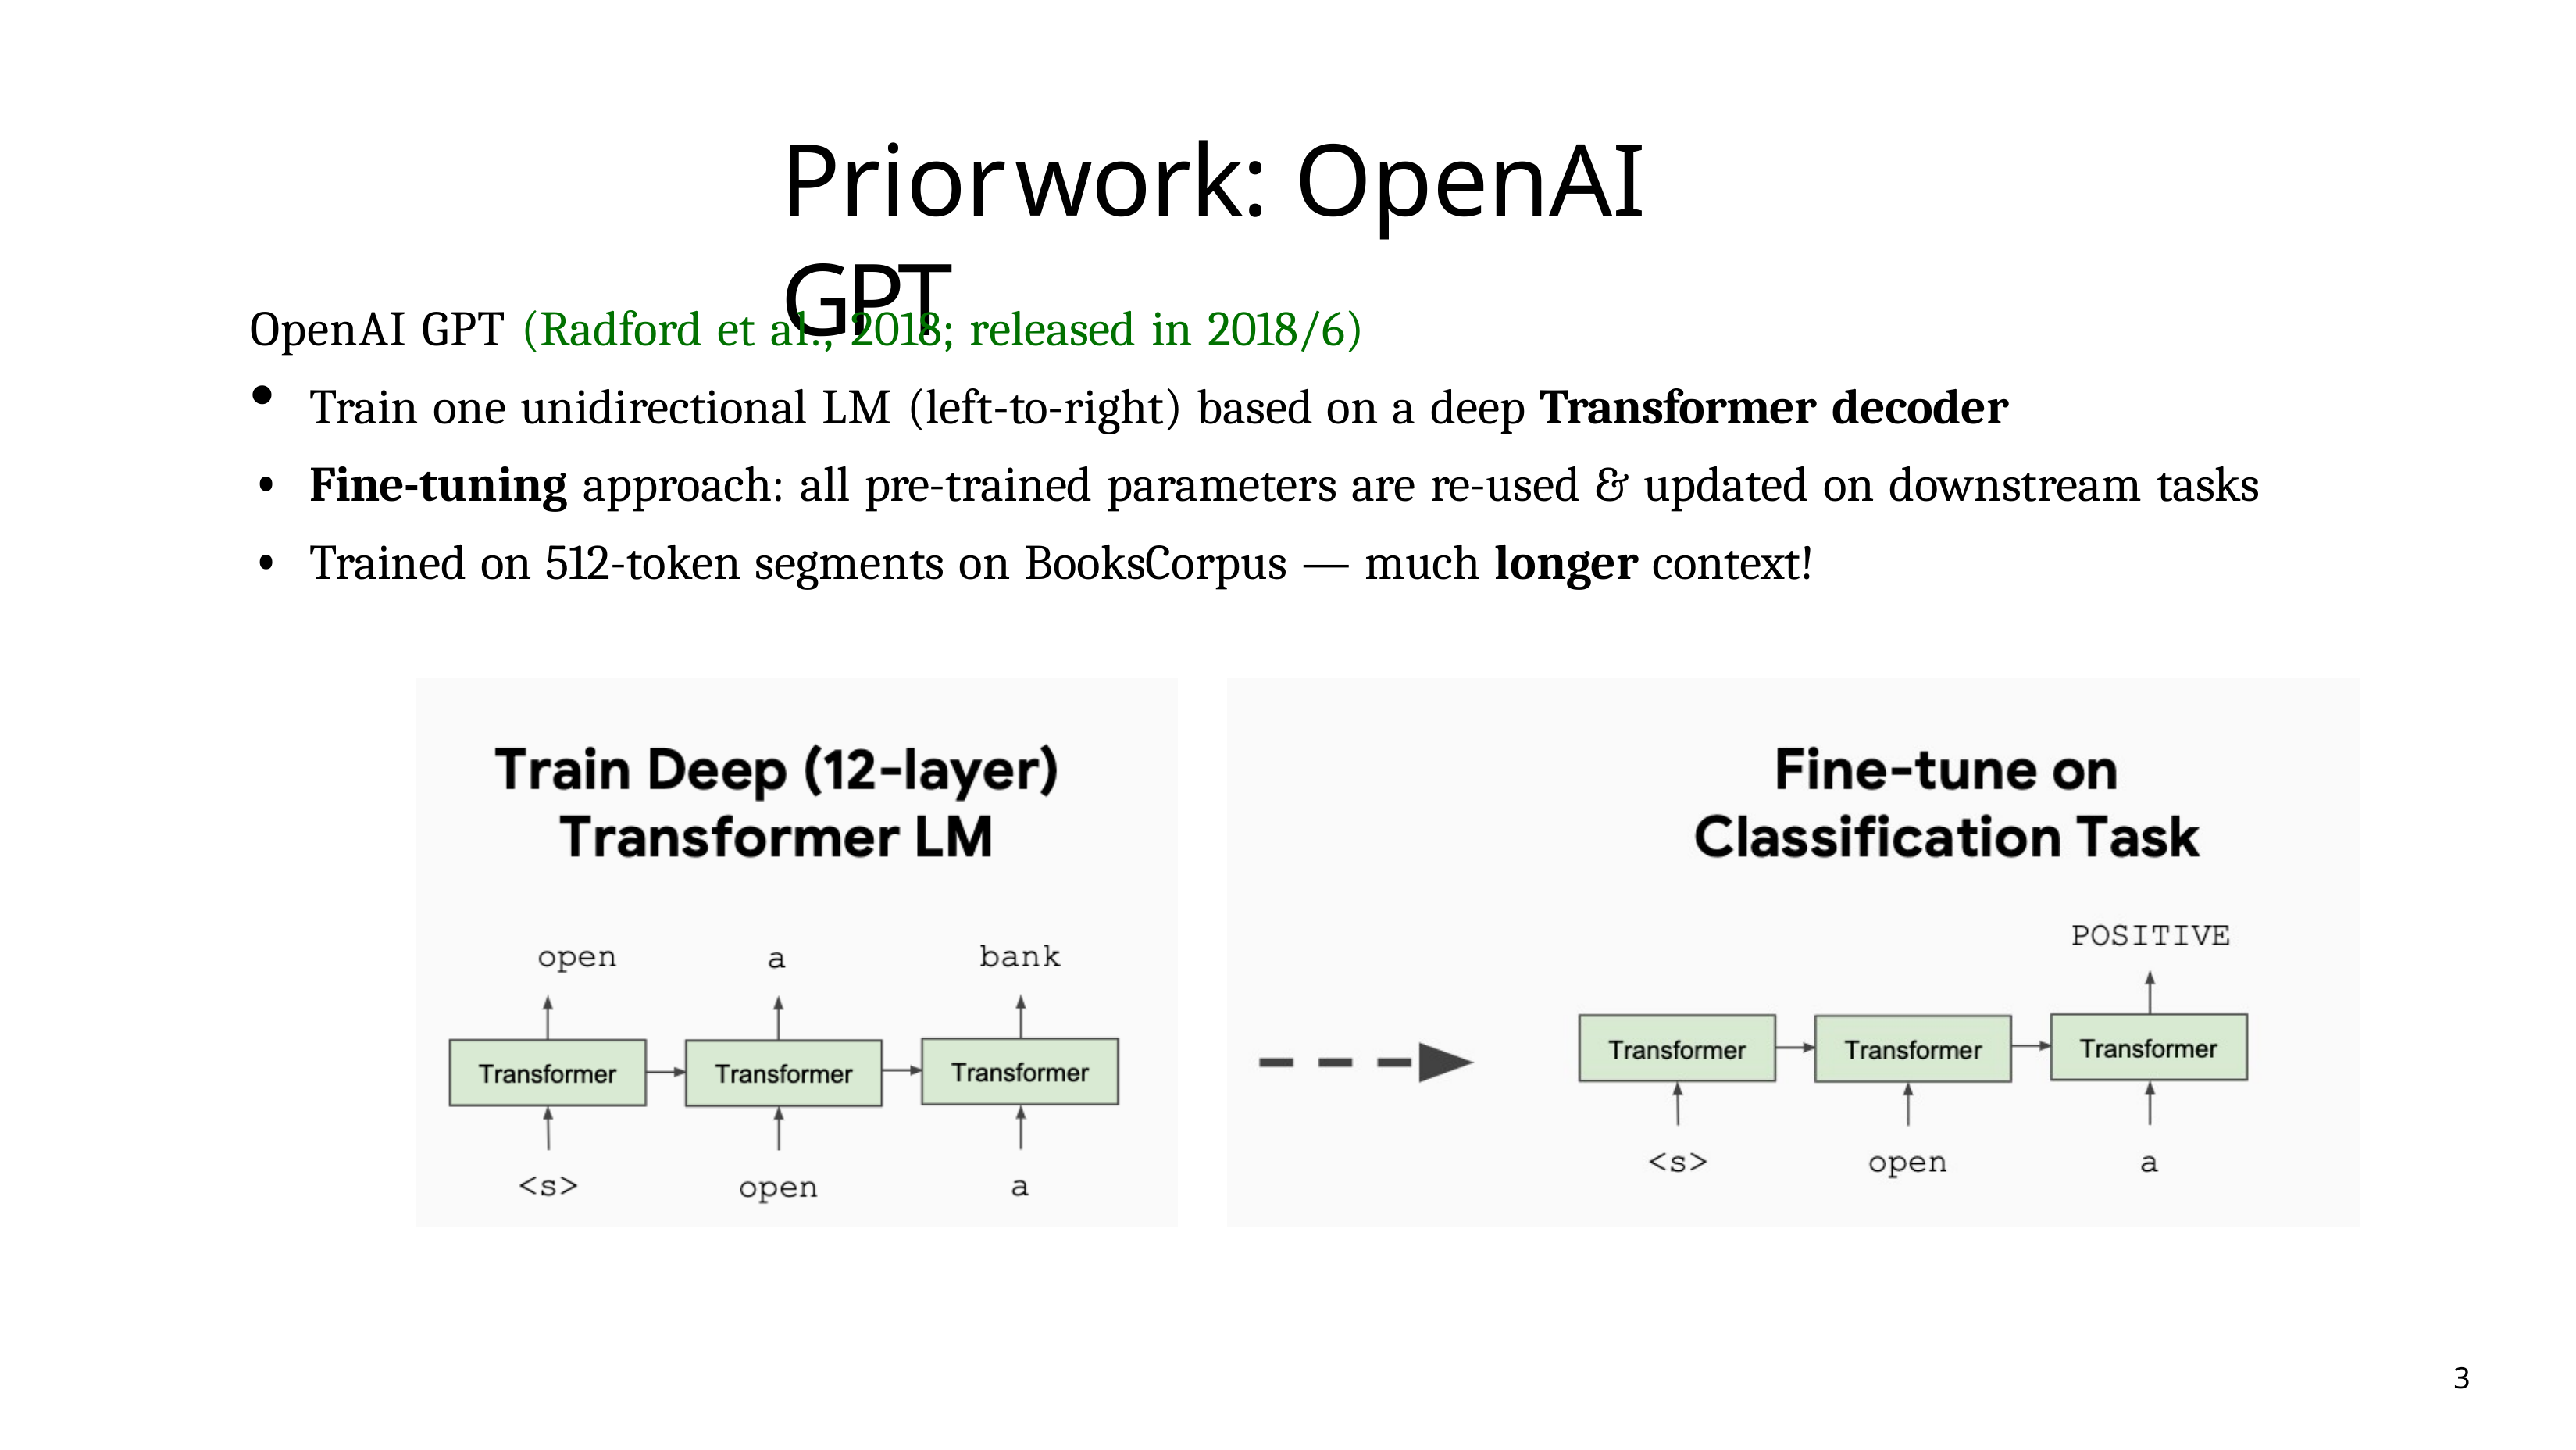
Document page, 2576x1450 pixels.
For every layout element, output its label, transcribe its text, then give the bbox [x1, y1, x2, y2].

text_box OpenAI GPT (Radford et al., 2018; released in 2018/6) Train one unidirectional LM (left-to-right) based on a deep Transformer decoder Fine-tuning approach: all pre-trained parameters are re-used & updated on downstream tasks Trained on 512-token segments on BooksCorpus — much longer context! [247, 294, 2366, 590]
title Prior work: OpenAI GPT [779, 115, 1797, 294]
picture [1227, 678, 2360, 1227]
picture [415, 678, 1178, 1227]
slide_number 3 [2452, 1358, 2489, 1450]
